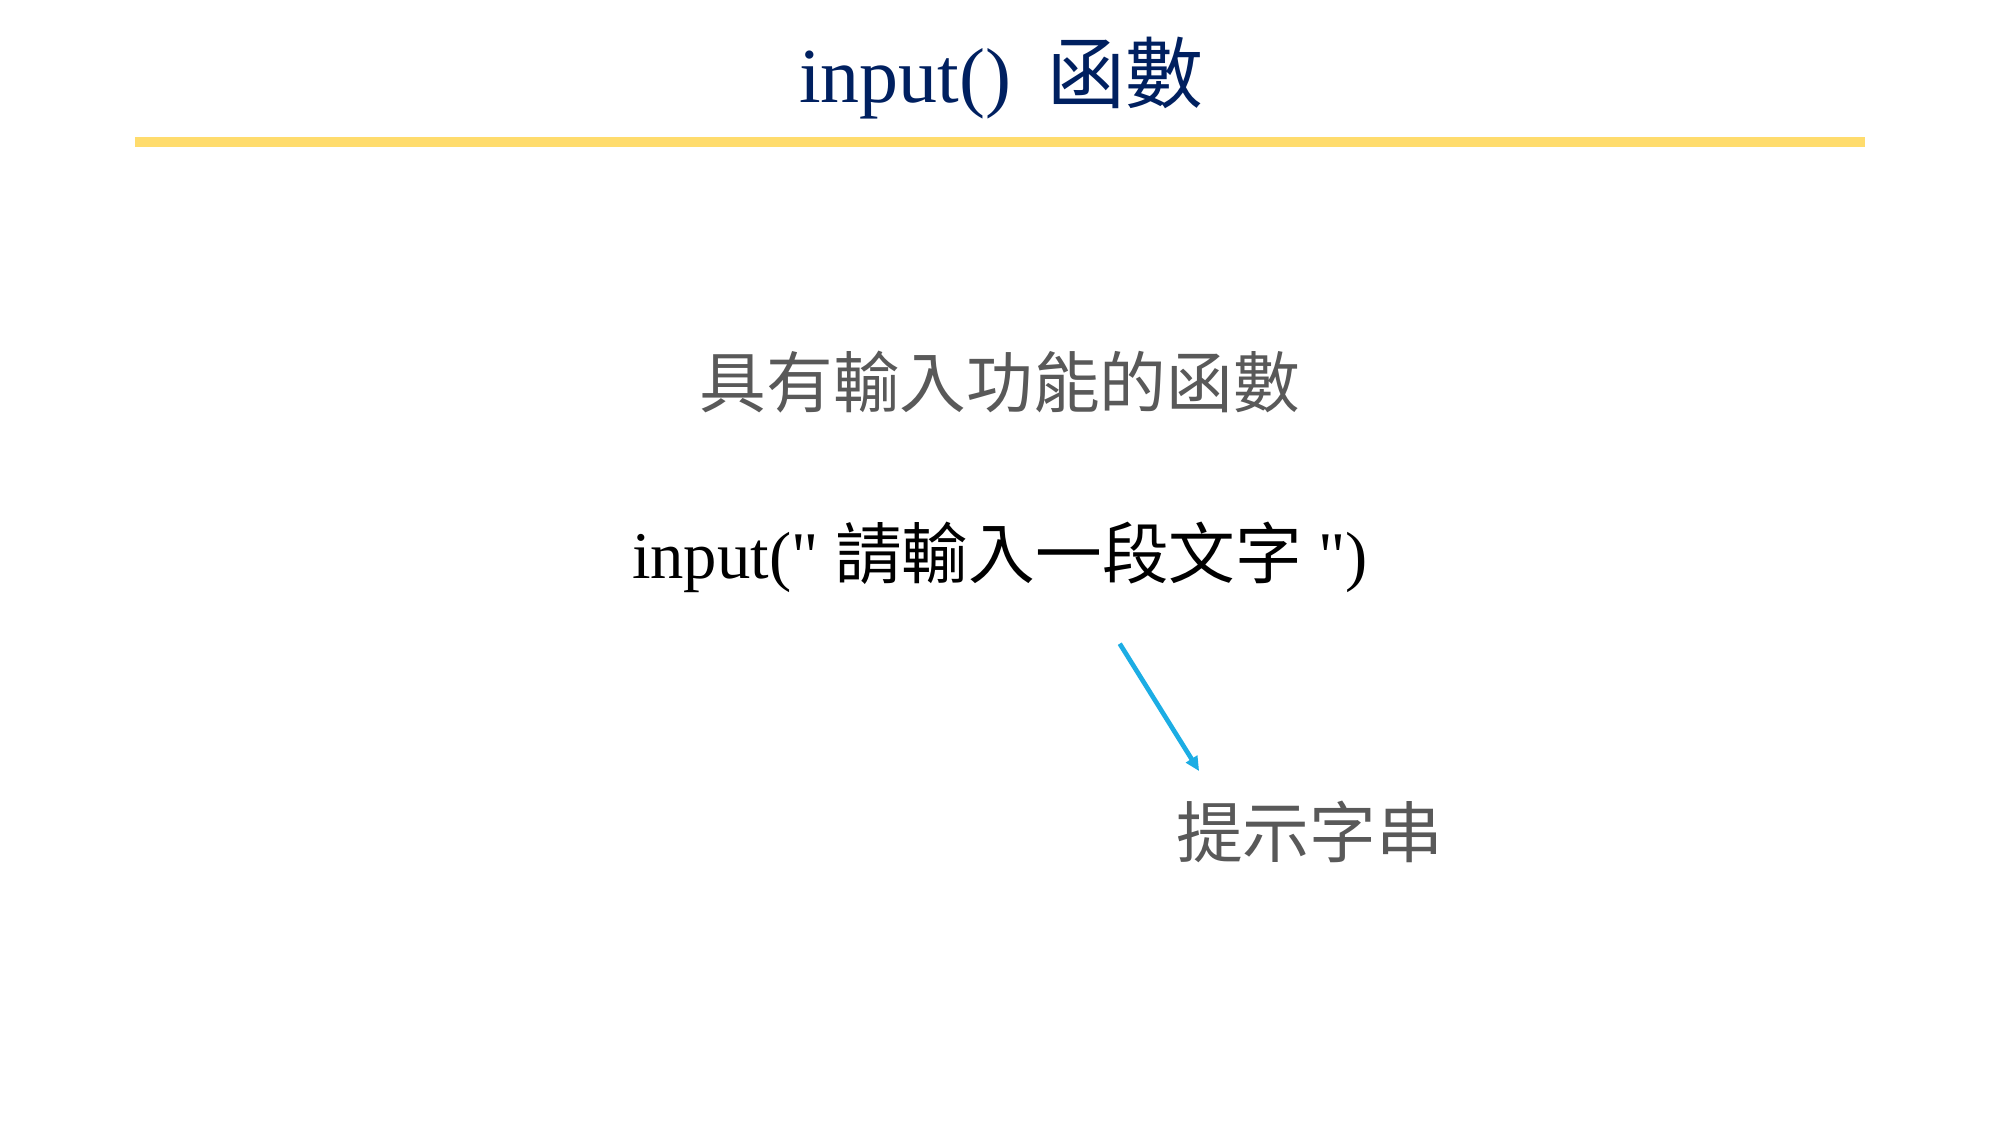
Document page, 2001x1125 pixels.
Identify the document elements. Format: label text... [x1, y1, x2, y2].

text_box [1119, 643, 1199, 771]
text_box 提示字串 [1161, 783, 1458, 879]
title input() 函數 [138, 27, 1864, 127]
text_box 具有輸入功能的函數 [684, 333, 1316, 429]
text_box input("請輸入一段文字") [453, 504, 1547, 600]
